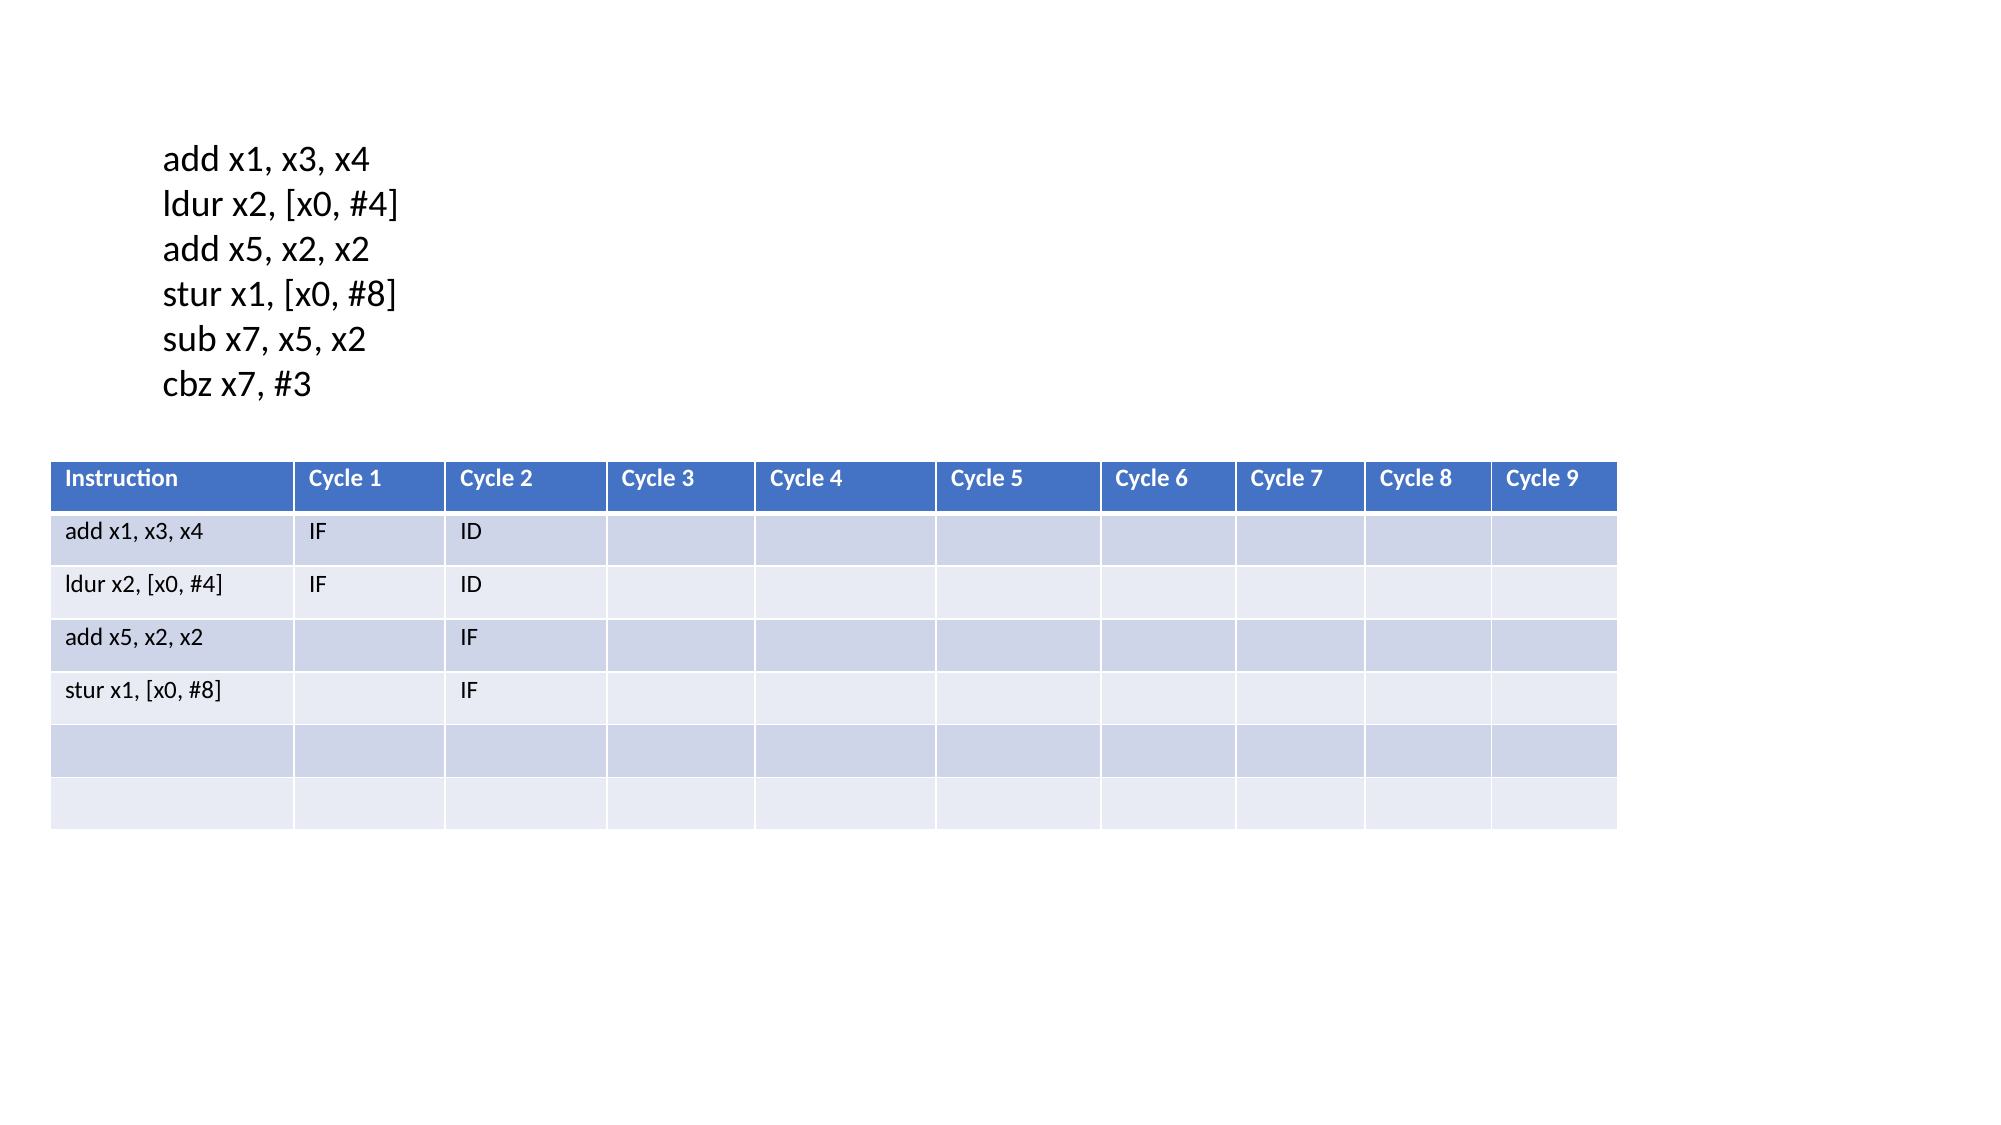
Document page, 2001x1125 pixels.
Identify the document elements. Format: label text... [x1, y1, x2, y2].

table_cell [295, 725, 444, 777]
table_cell [608, 620, 754, 671]
table_cell [1237, 778, 1364, 829]
table_header Cycle 2 [446, 462, 606, 511]
table_cell [937, 725, 1100, 777]
table_cell [937, 567, 1100, 618]
table_cell [1102, 620, 1235, 671]
table_cell stur x1, [x0, #8] [51, 673, 293, 724]
table_cell [1366, 516, 1491, 565]
table_cell [1237, 673, 1364, 724]
table_cell [1102, 673, 1235, 724]
table_cell [756, 516, 935, 565]
table_header Instruction [51, 462, 293, 511]
table_cell [1102, 516, 1235, 565]
table_cell [1366, 567, 1491, 618]
table_cell [756, 778, 935, 829]
table_header Cycle 5 [937, 462, 1100, 511]
table_cell [608, 567, 754, 618]
table_cell [608, 516, 754, 565]
table_cell [608, 673, 754, 724]
table_cell [295, 620, 444, 671]
table_cell [1237, 516, 1364, 565]
table_cell IF [446, 620, 606, 671]
table_cell [1366, 673, 1491, 724]
table_cell [608, 725, 754, 777]
table_cell [937, 778, 1100, 829]
table_cell ID [446, 567, 606, 618]
table_cell [446, 725, 606, 777]
table_header Cycle 7 [1237, 462, 1364, 511]
table_cell [1237, 620, 1364, 671]
table_cell [937, 620, 1100, 671]
table_cell add x5, x2, x2 [51, 620, 293, 671]
table_cell [1492, 620, 1617, 671]
table_cell [756, 725, 935, 777]
table_header Cycle 4 [756, 462, 935, 511]
table_cell [1102, 725, 1235, 777]
table_cell [608, 778, 754, 829]
table_cell [1237, 567, 1364, 618]
table_cell [51, 725, 293, 777]
table_cell [1492, 567, 1617, 618]
text_box add x1, x3, x4 ldur x2, [x0, #4] add x5, x2, x2 stur x1, [x0, #8] sub x7, x5, x2 cbz x7, #3 [147, 126, 414, 412]
table_cell [295, 673, 444, 724]
table_header Cycle 1 [295, 462, 444, 511]
table_cell IF [446, 673, 606, 724]
table_cell [1102, 567, 1235, 618]
table_cell [1102, 778, 1235, 829]
table_cell [756, 620, 935, 671]
table_header Cycle 3 [608, 462, 754, 511]
table_cell [1492, 673, 1617, 724]
table_cell IF [295, 516, 444, 565]
table_cell [1366, 620, 1491, 671]
table_cell [937, 516, 1100, 565]
table_cell [937, 673, 1100, 724]
table_cell [1492, 725, 1617, 777]
table_cell [1492, 778, 1617, 829]
table_cell [1237, 725, 1364, 777]
table_cell ID [446, 516, 606, 565]
table_cell add x1, x3, x4 [51, 516, 293, 565]
table_cell [756, 673, 935, 724]
table_cell [1366, 778, 1491, 829]
table_cell [1492, 516, 1617, 565]
table_cell [446, 778, 606, 829]
table_cell [1366, 725, 1491, 777]
table_cell [756, 567, 935, 618]
table_header Cycle 8 [1366, 462, 1491, 511]
table_cell [295, 778, 444, 829]
table_header Cycle 6 [1102, 462, 1235, 511]
table_cell IF [295, 567, 444, 618]
table_cell ldur x2, [x0, #4] [51, 567, 293, 618]
table_cell [51, 778, 293, 829]
table_header Cycle 9 [1492, 462, 1617, 511]
